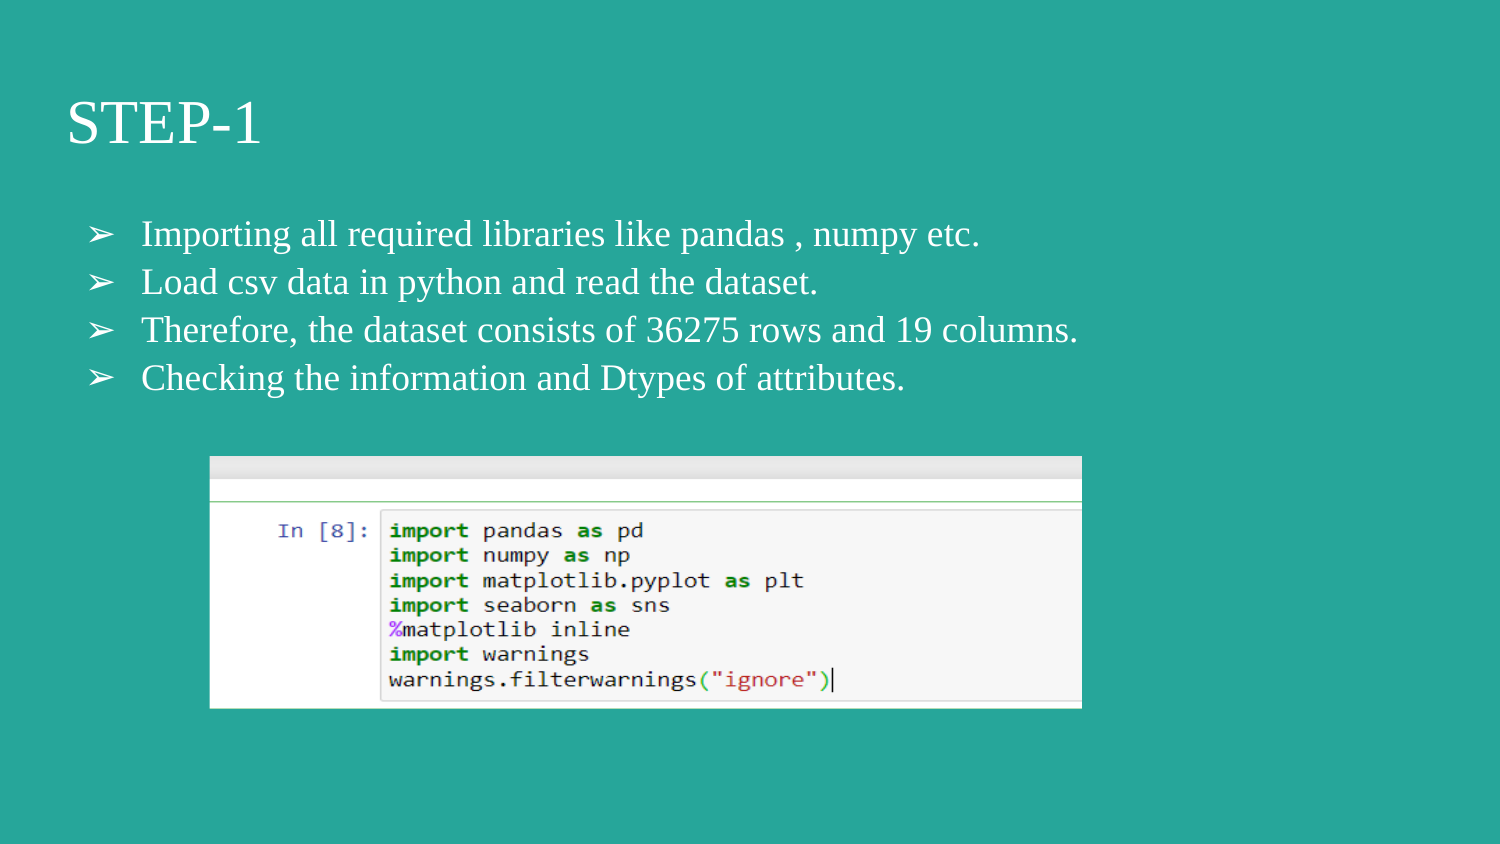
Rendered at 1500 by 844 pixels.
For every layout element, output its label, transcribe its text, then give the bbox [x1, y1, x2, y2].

title STEP-1 [51, 72, 1449, 174]
list Importing all required libraries like pandas , numpy etc. Load csv data in python and read the dataset. Therefore, the dataset consists of 36275 rows and 19 columns. Checking the information and Dtypes of attributes. [51, 192, 1449, 750]
picture [209, 456, 1083, 710]
